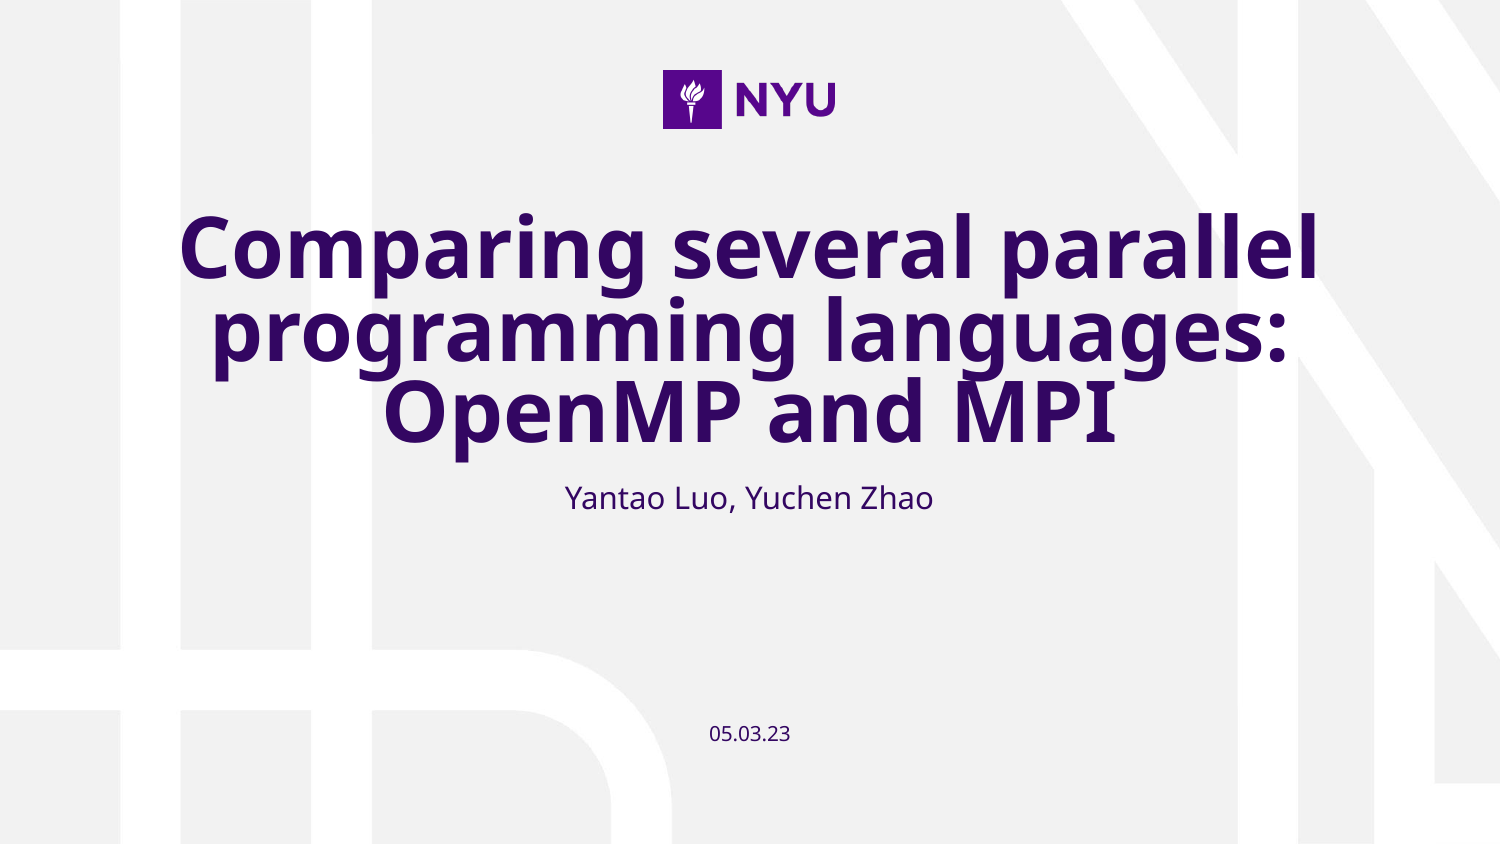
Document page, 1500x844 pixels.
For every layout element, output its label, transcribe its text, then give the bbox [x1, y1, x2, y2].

subtitle Yantao Luo, Yuchen Zhao [409, 457, 1091, 573]
picture [0, 0, 1500, 844]
list 05.03.23 [409, 701, 1091, 752]
title Comparing several parallel programming languages: OpenMP and MPI [148, 205, 1352, 468]
